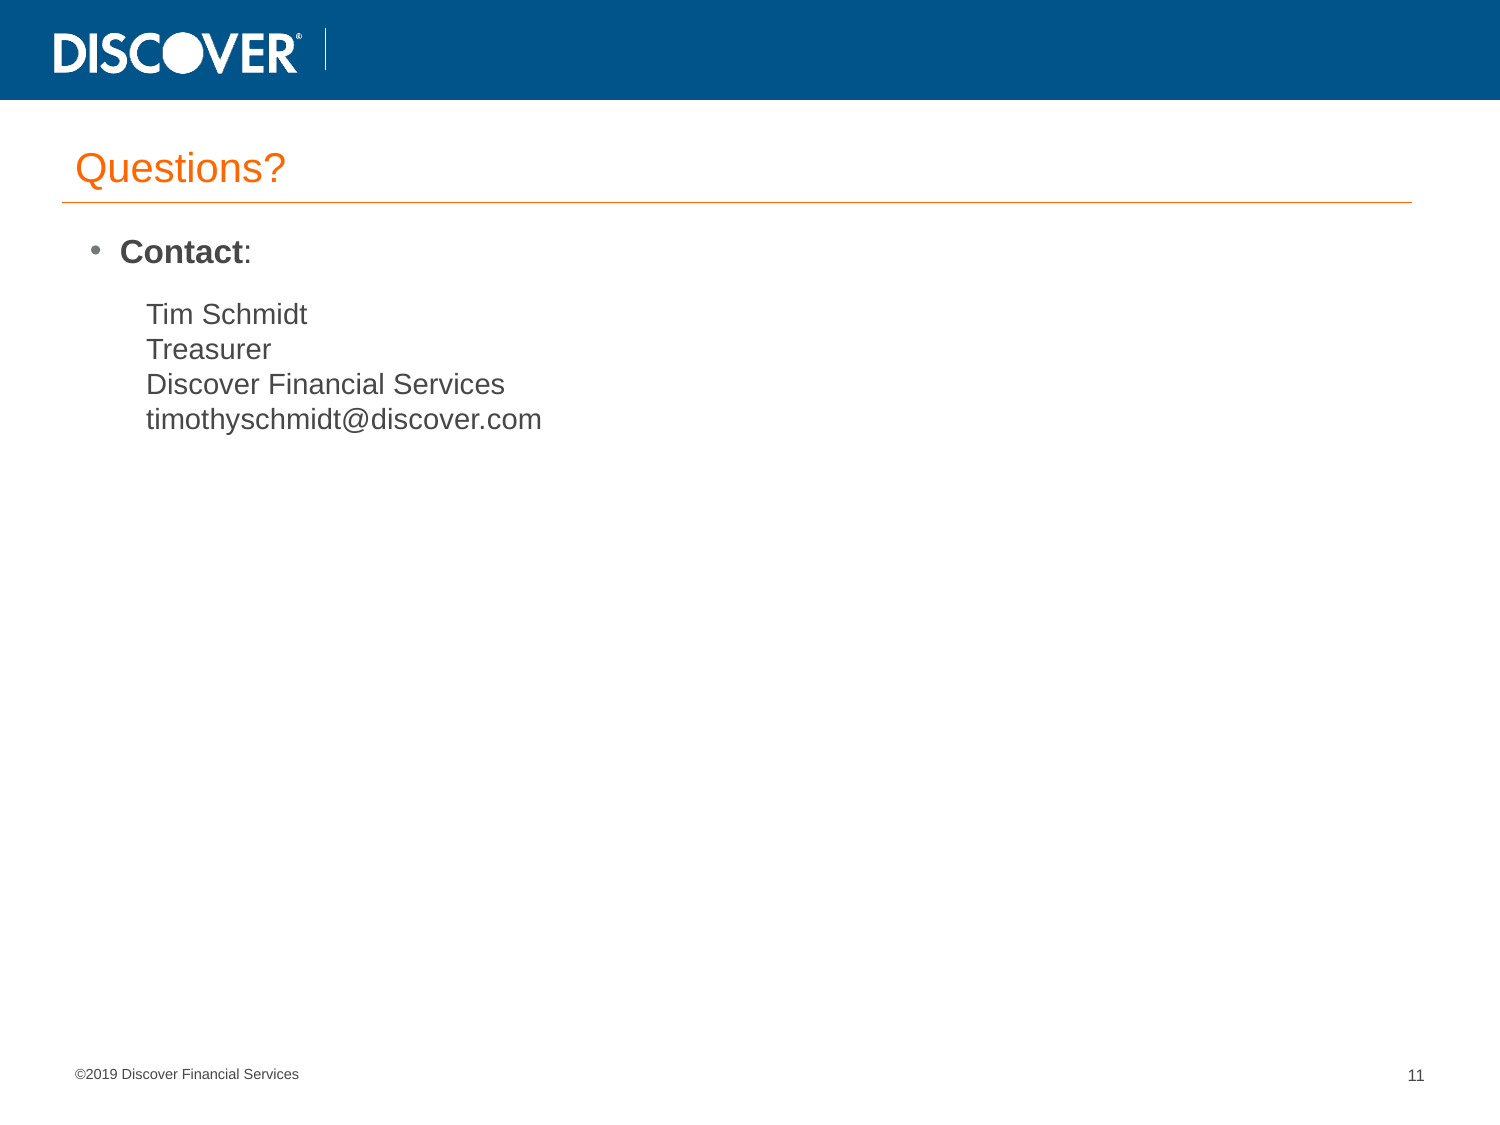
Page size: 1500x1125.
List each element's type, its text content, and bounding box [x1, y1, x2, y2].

picture [15, 0, 341, 113]
footer ©2019 Discover Financial Services [75, 1064, 375, 1125]
text_box Contact: Tim Schmidt Treasurer Discover Financial Services timothyschmidt@discover.com [74, 223, 1425, 443]
slide_number 11 [1125, 1064, 1425, 1125]
title Questions? [75, 132, 1425, 197]
